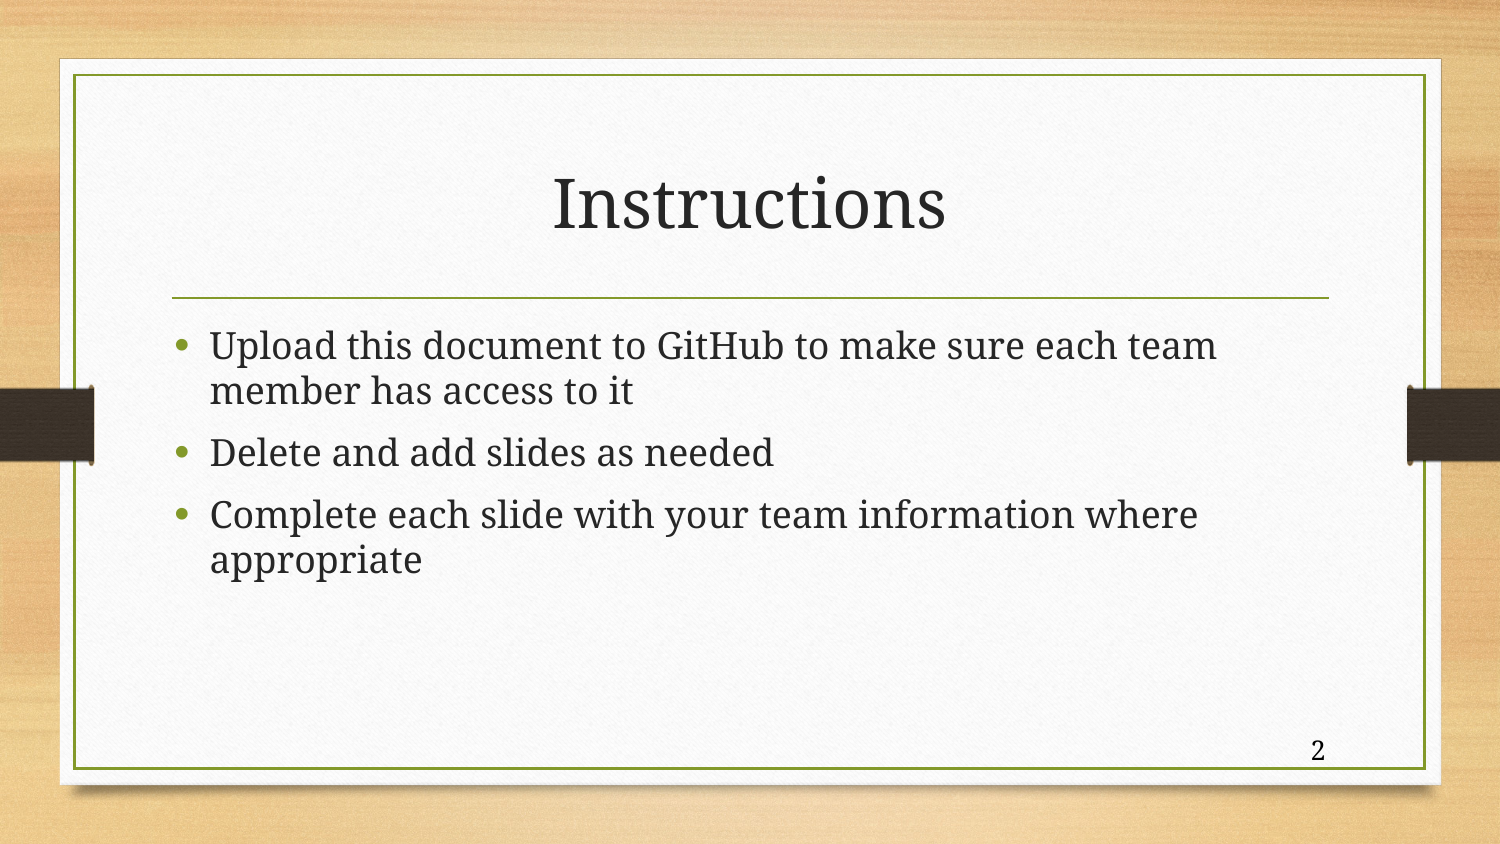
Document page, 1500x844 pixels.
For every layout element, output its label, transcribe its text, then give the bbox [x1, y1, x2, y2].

picture [0, 0, 1500, 844]
list Upload this document to GitHub to make sure each team member has access to it Delete and add slides as needed Complete each slide with your team information where appropriate [159, 314, 1341, 723]
title Instructions [159, 120, 1341, 282]
slide_number 2 [1273, 734, 1341, 769]
